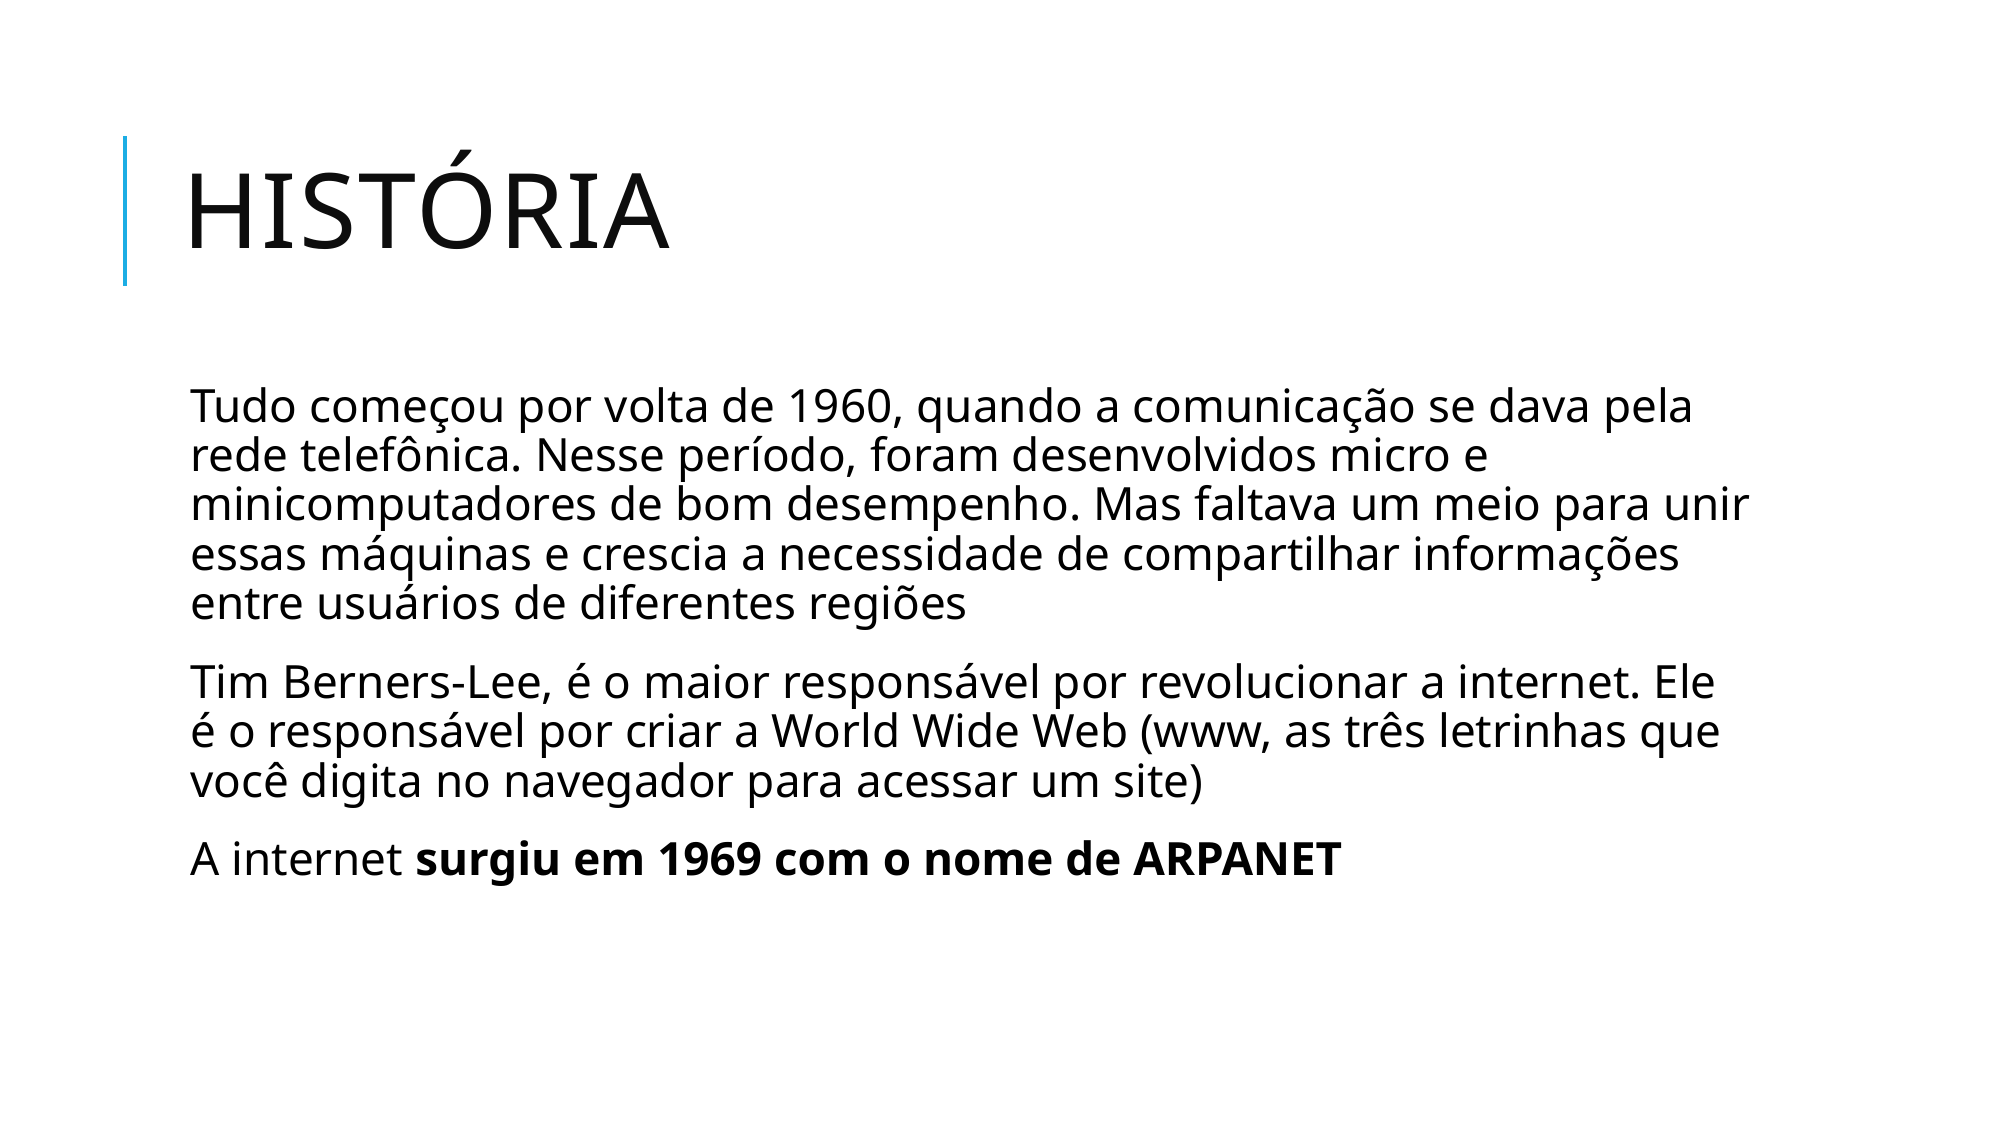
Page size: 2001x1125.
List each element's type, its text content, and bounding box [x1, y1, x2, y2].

title História [168, 96, 1763, 342]
list Tudo começou por volta de 1960, quando a comunicação se dava pela rede telefônica. Nesse período, foram desenvolvidos micro e minicomputadores de bom desempenho. Mas faltava um meio para unir essas máquinas e crescia a necessidade de compartilhar informações entre usuários de diferentes regiões Tim Berners-Lee, é o maior responsável por revolucionar a internet. Ele é o responsável por criar a World Wide Web (www, as três letrinhas que você digita no navegador para acessar um site) A internet surgiu em 1969 com o nome de ARPANET [168, 375, 1763, 1035]
